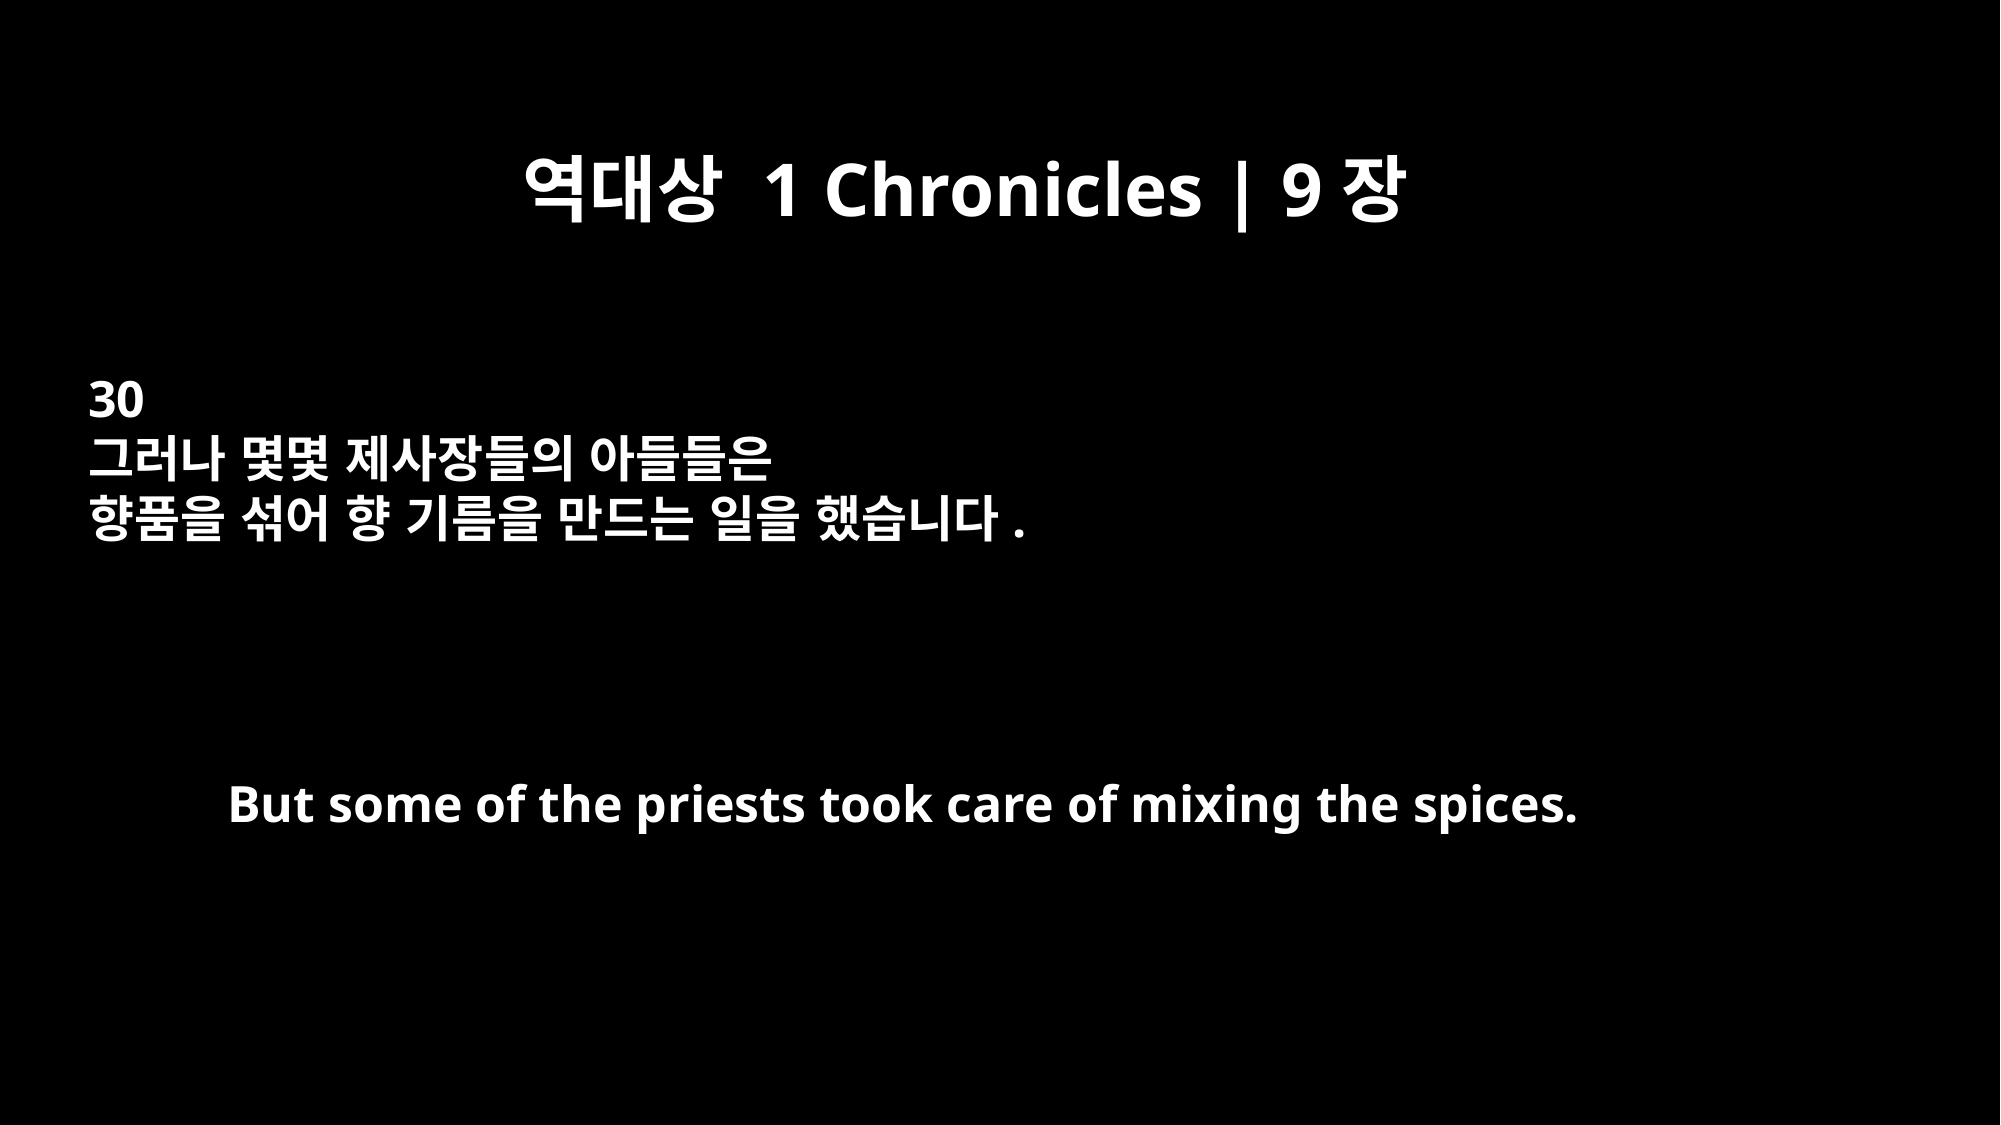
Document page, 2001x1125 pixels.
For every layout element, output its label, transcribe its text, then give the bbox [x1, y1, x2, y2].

text_box But some of the priests took care of mixing the spices. [212, 764, 1595, 840]
text_box 30 그러나 몇몇 제사장들의 아들들은 향품을 섞어 향 기름을 만드는 일을 했습니다. [73, 359, 1042, 555]
text_box 역대상 1 Chronicles | 9장 [507, 136, 1424, 239]
